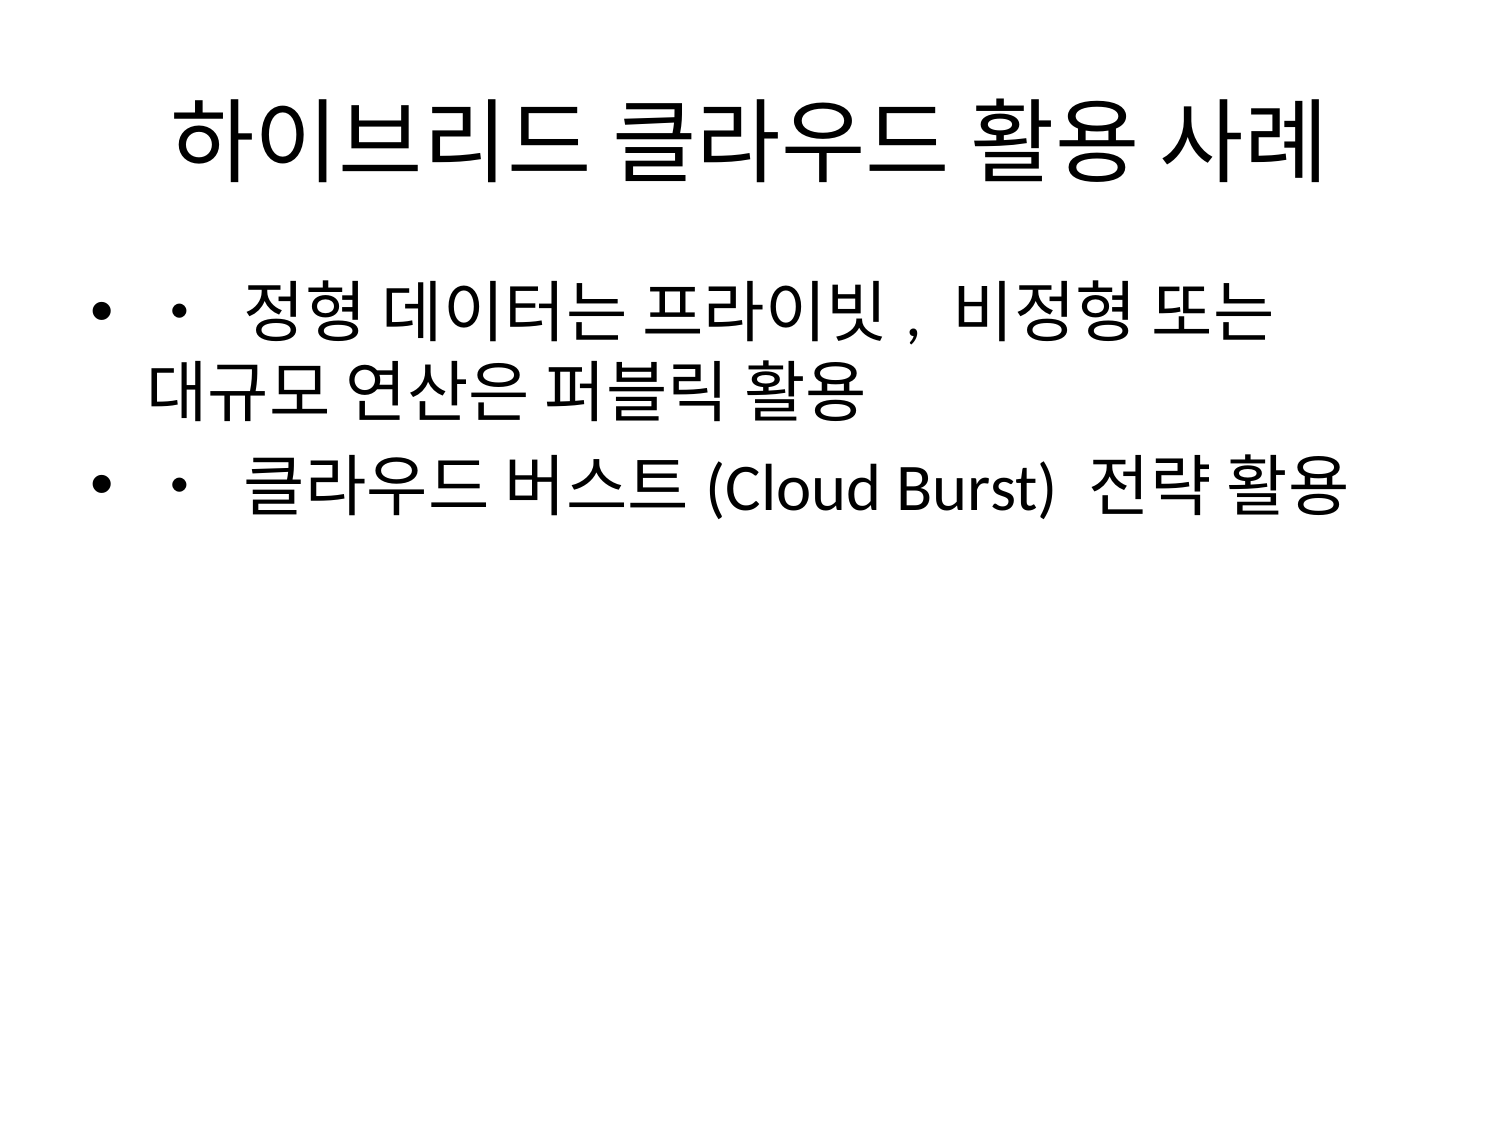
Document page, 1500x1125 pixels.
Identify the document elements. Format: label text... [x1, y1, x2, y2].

title 하이브리드 클라우드 활용 사례 [75, 45, 1425, 233]
list • 정형 데이터는 프라이빗, 비정형 또는 대규모 연산은 퍼블릭 활용 • 클라우드 버스트(Cloud Burst) 전략 활용 [75, 262, 1425, 1005]
